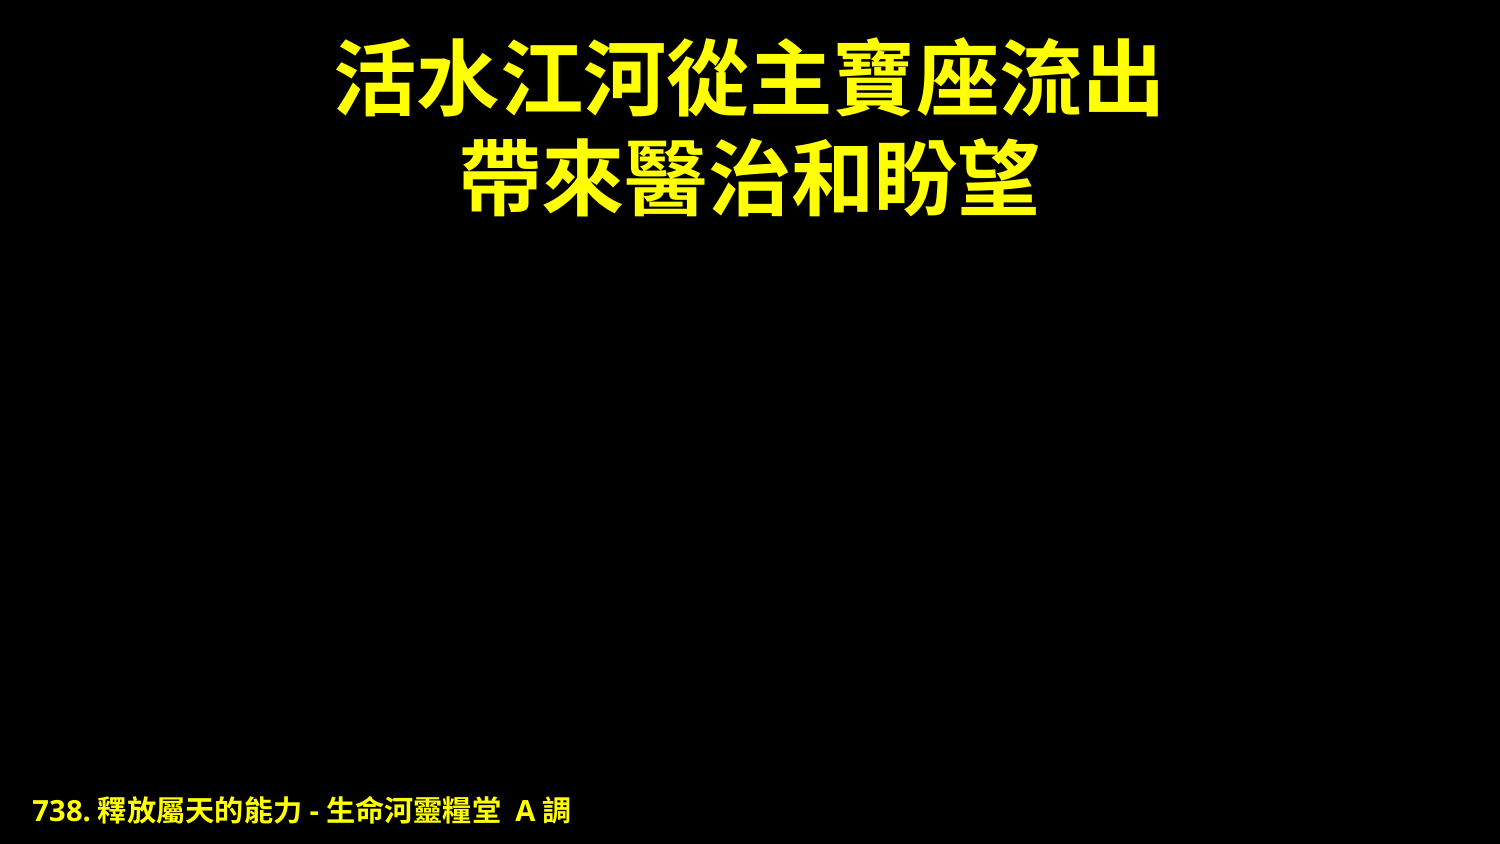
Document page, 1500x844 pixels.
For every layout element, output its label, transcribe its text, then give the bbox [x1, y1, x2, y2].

title 活水江河從主寶座流出 帶來醫治和盼望 [0, 55, 1500, 197]
text_box 738.釋放屬天的能力-生命河靈糧堂 A調 [17, 784, 632, 835]
